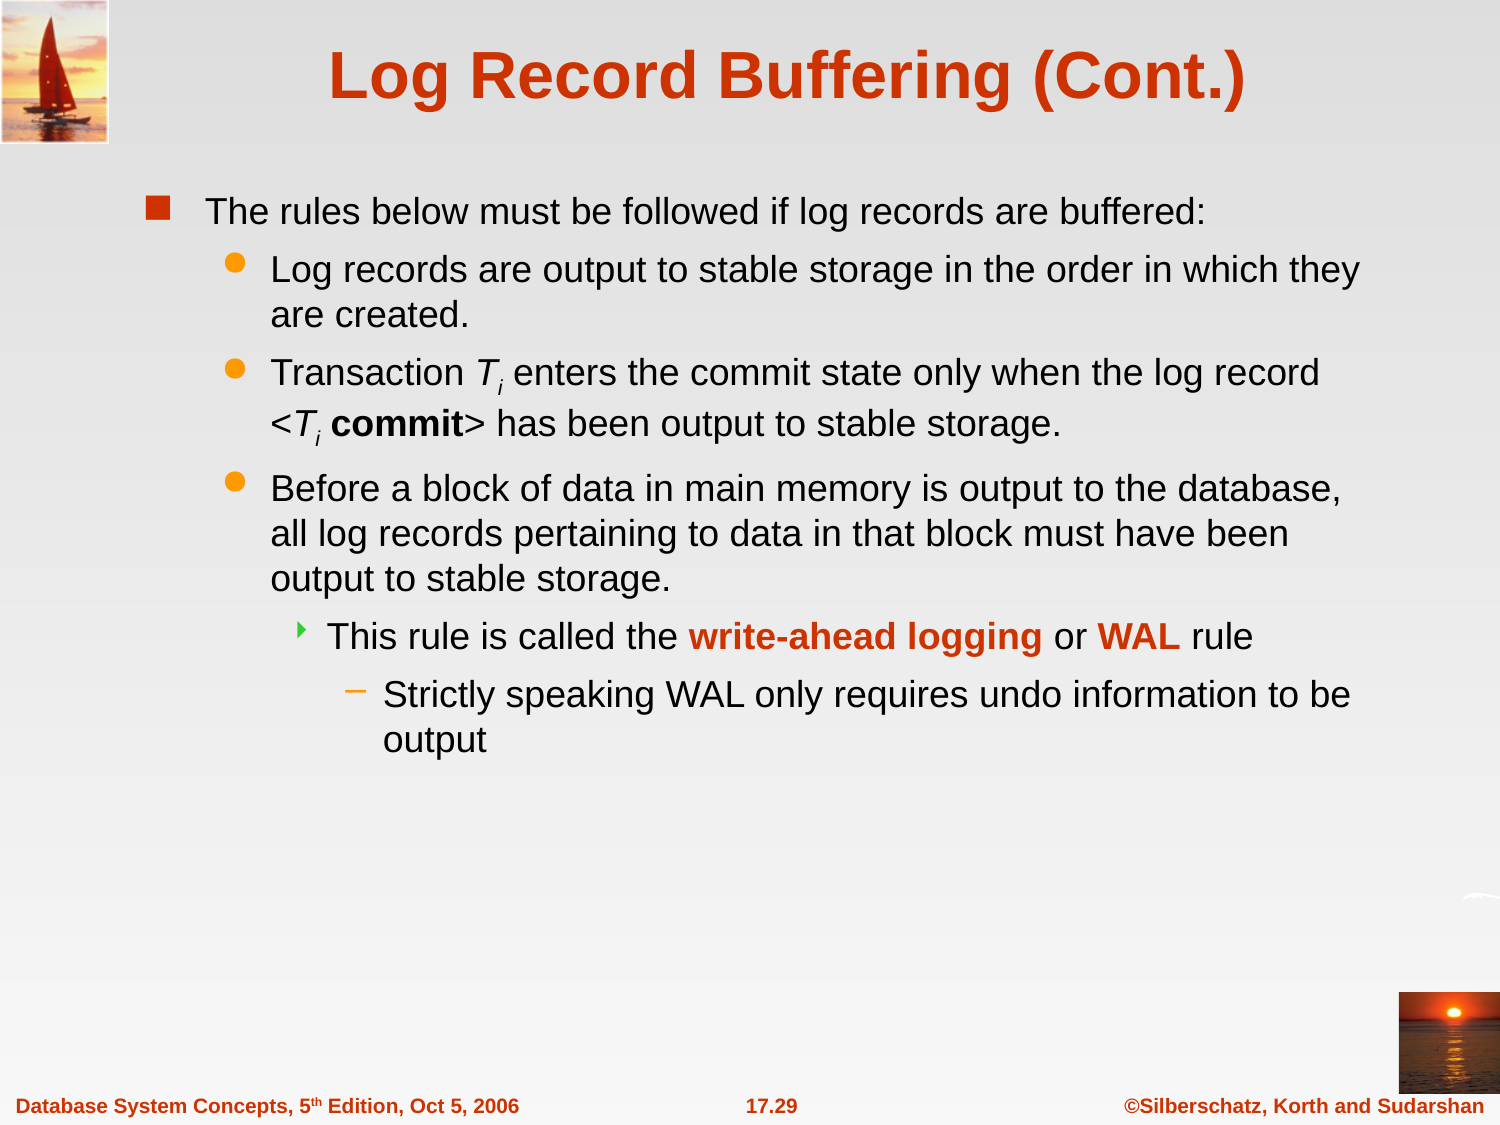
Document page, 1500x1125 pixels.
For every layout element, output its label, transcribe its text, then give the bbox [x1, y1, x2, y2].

picture [0, 0, 109, 144]
title Log Record Buffering (Cont.) [125, 18, 1452, 120]
picture [1398, 992, 1500, 1094]
list The rules below must be followed if log records are buffered: Log records are output to stable storage in the order in which they are created. Transaction Ti enters the commit state only when the log record <Ti commit> has been output to stable storage. Before a block of data in main memory is output to the database, all log records pertaining to data in that block must have been output to stable storage. This rule is called the write-ahead logging or WAL rule Strictly speaking WAL only requires undo information to be output [133, 179, 1391, 985]
